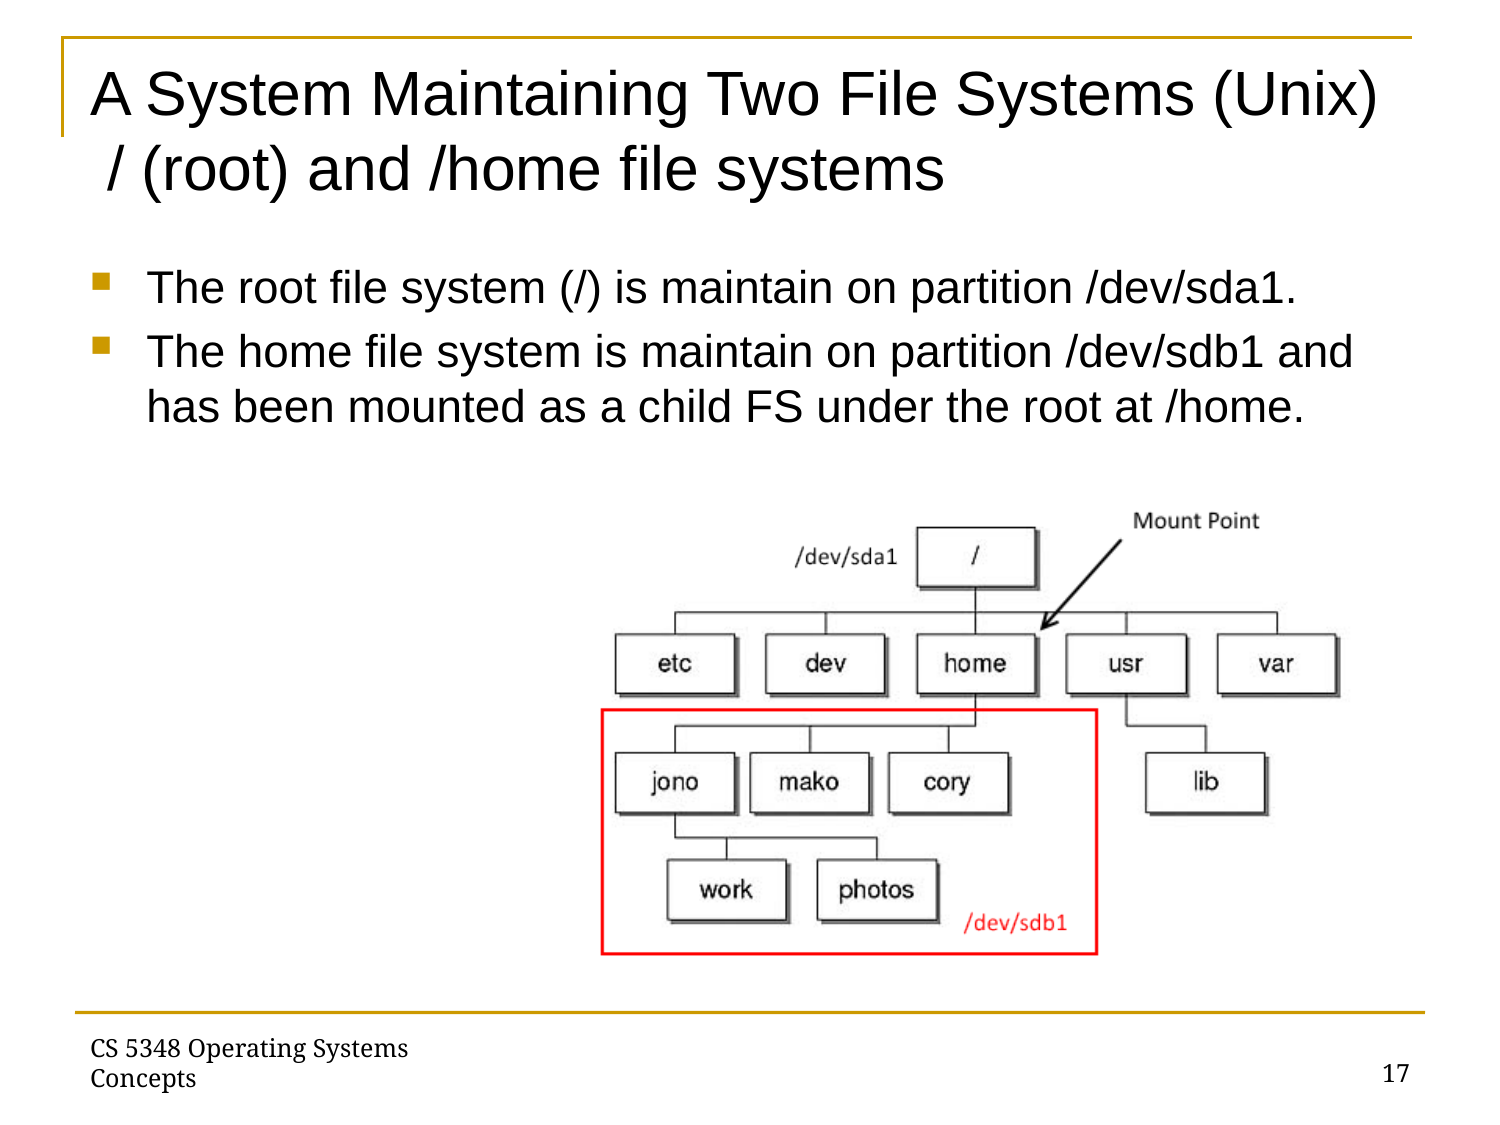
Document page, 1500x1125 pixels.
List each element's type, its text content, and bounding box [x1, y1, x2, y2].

picture [587, 477, 1369, 977]
list The root file system (/) is maintain on partition /dev/sda1. The home file system is maintain on partition /dev/sdb1 and has been mounted as a child FS under the root at /home. [75, 249, 1425, 1006]
title A System Maintaining Two File Systems (Unix) / (root) and /home file systems [75, 45, 1463, 233]
slide_number 17 [1074, 1024, 1425, 1100]
slide_number CS 5348 Operating Systems Concepts [75, 1025, 475, 1100]
